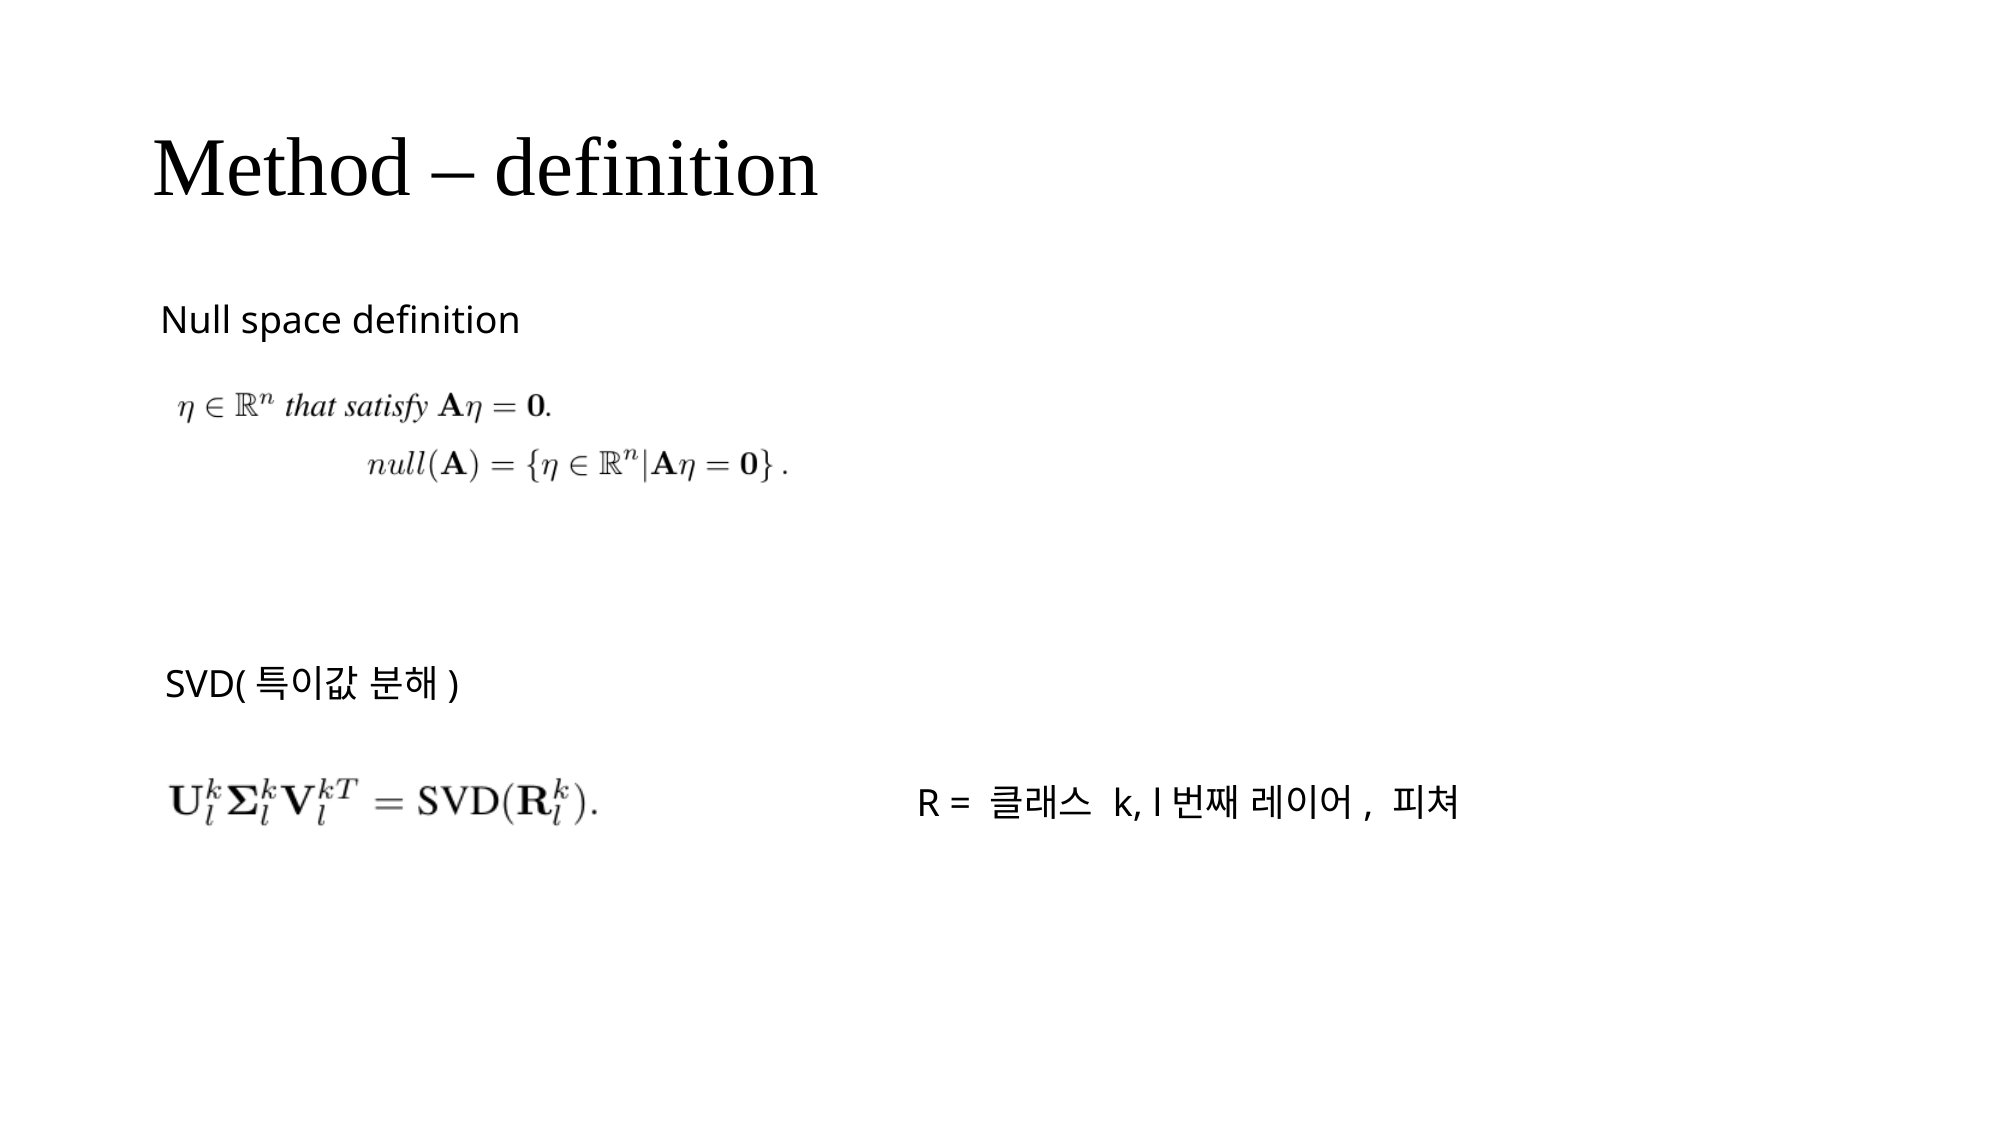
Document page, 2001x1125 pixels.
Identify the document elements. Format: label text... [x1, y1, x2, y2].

picture [160, 382, 828, 497]
picture [147, 754, 634, 850]
text_box R = 클래스 k, l번째 레이어, 피쳐 [901, 771, 1476, 832]
title Method – definition [137, 59, 1863, 278]
text_box SVD(특이값 분해) [150, 652, 474, 713]
text_box Null space definition [145, 288, 536, 349]
